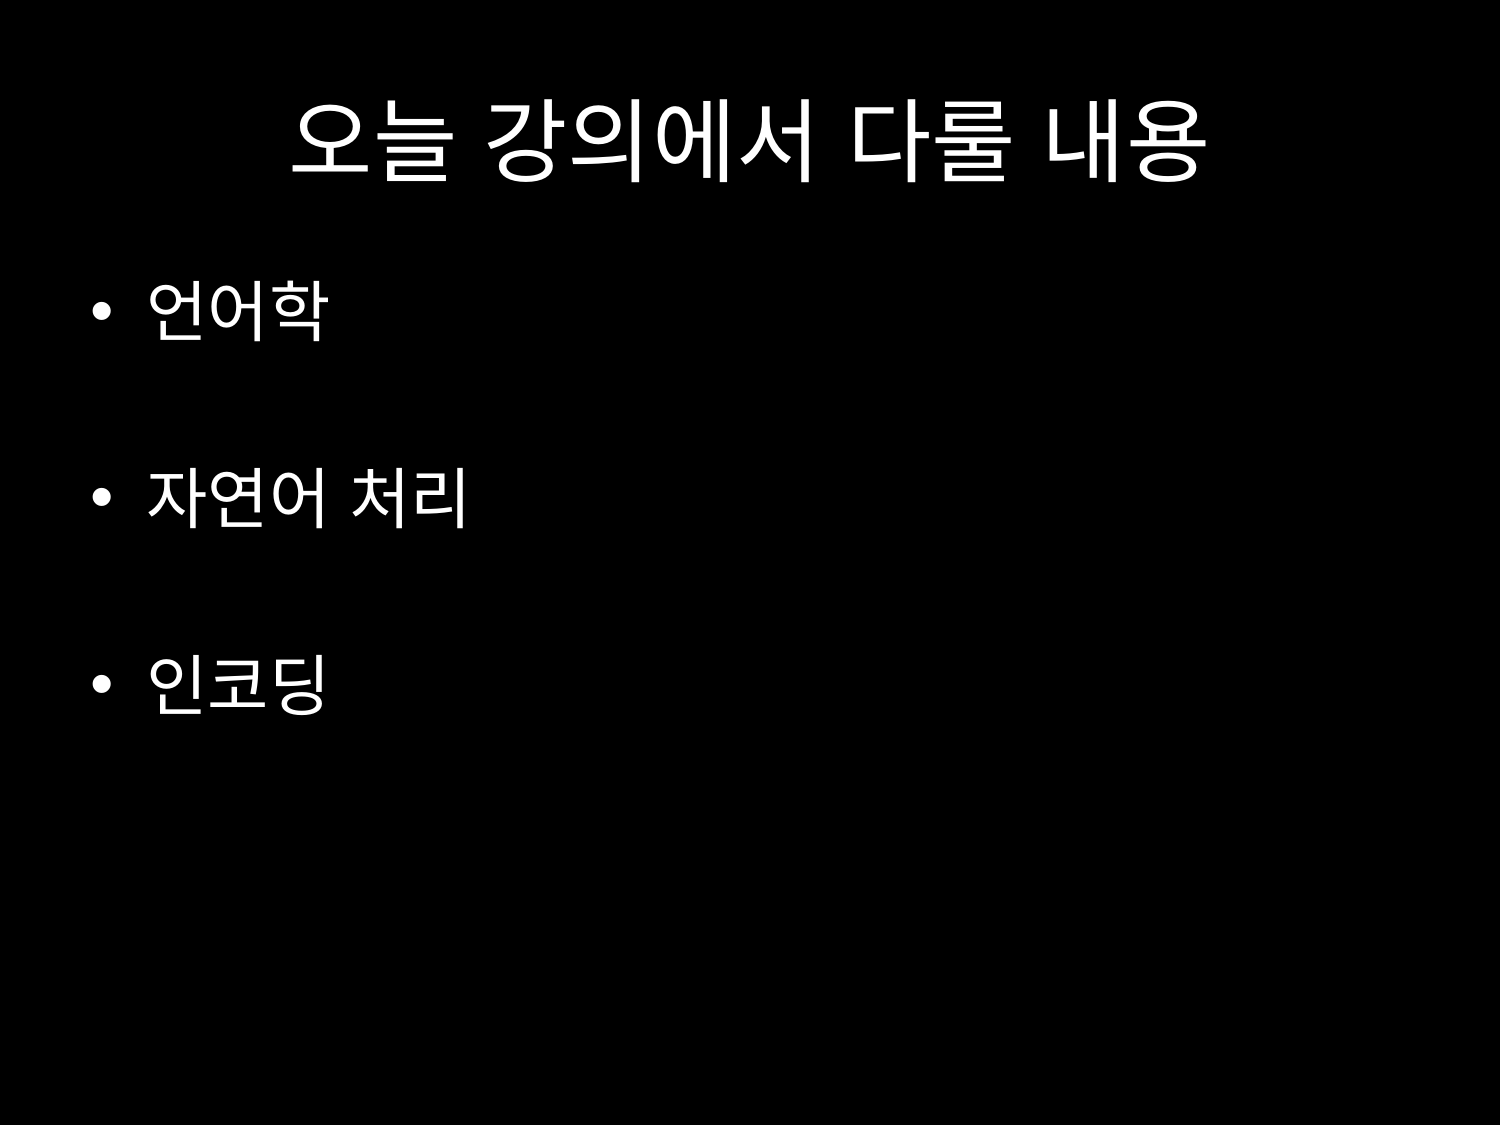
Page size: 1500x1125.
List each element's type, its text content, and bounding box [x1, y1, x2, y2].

title 오늘 강의에서 다룰 내용 [75, 45, 1425, 233]
list 언어학 자연어 처리 인코딩 [75, 262, 1425, 1005]
